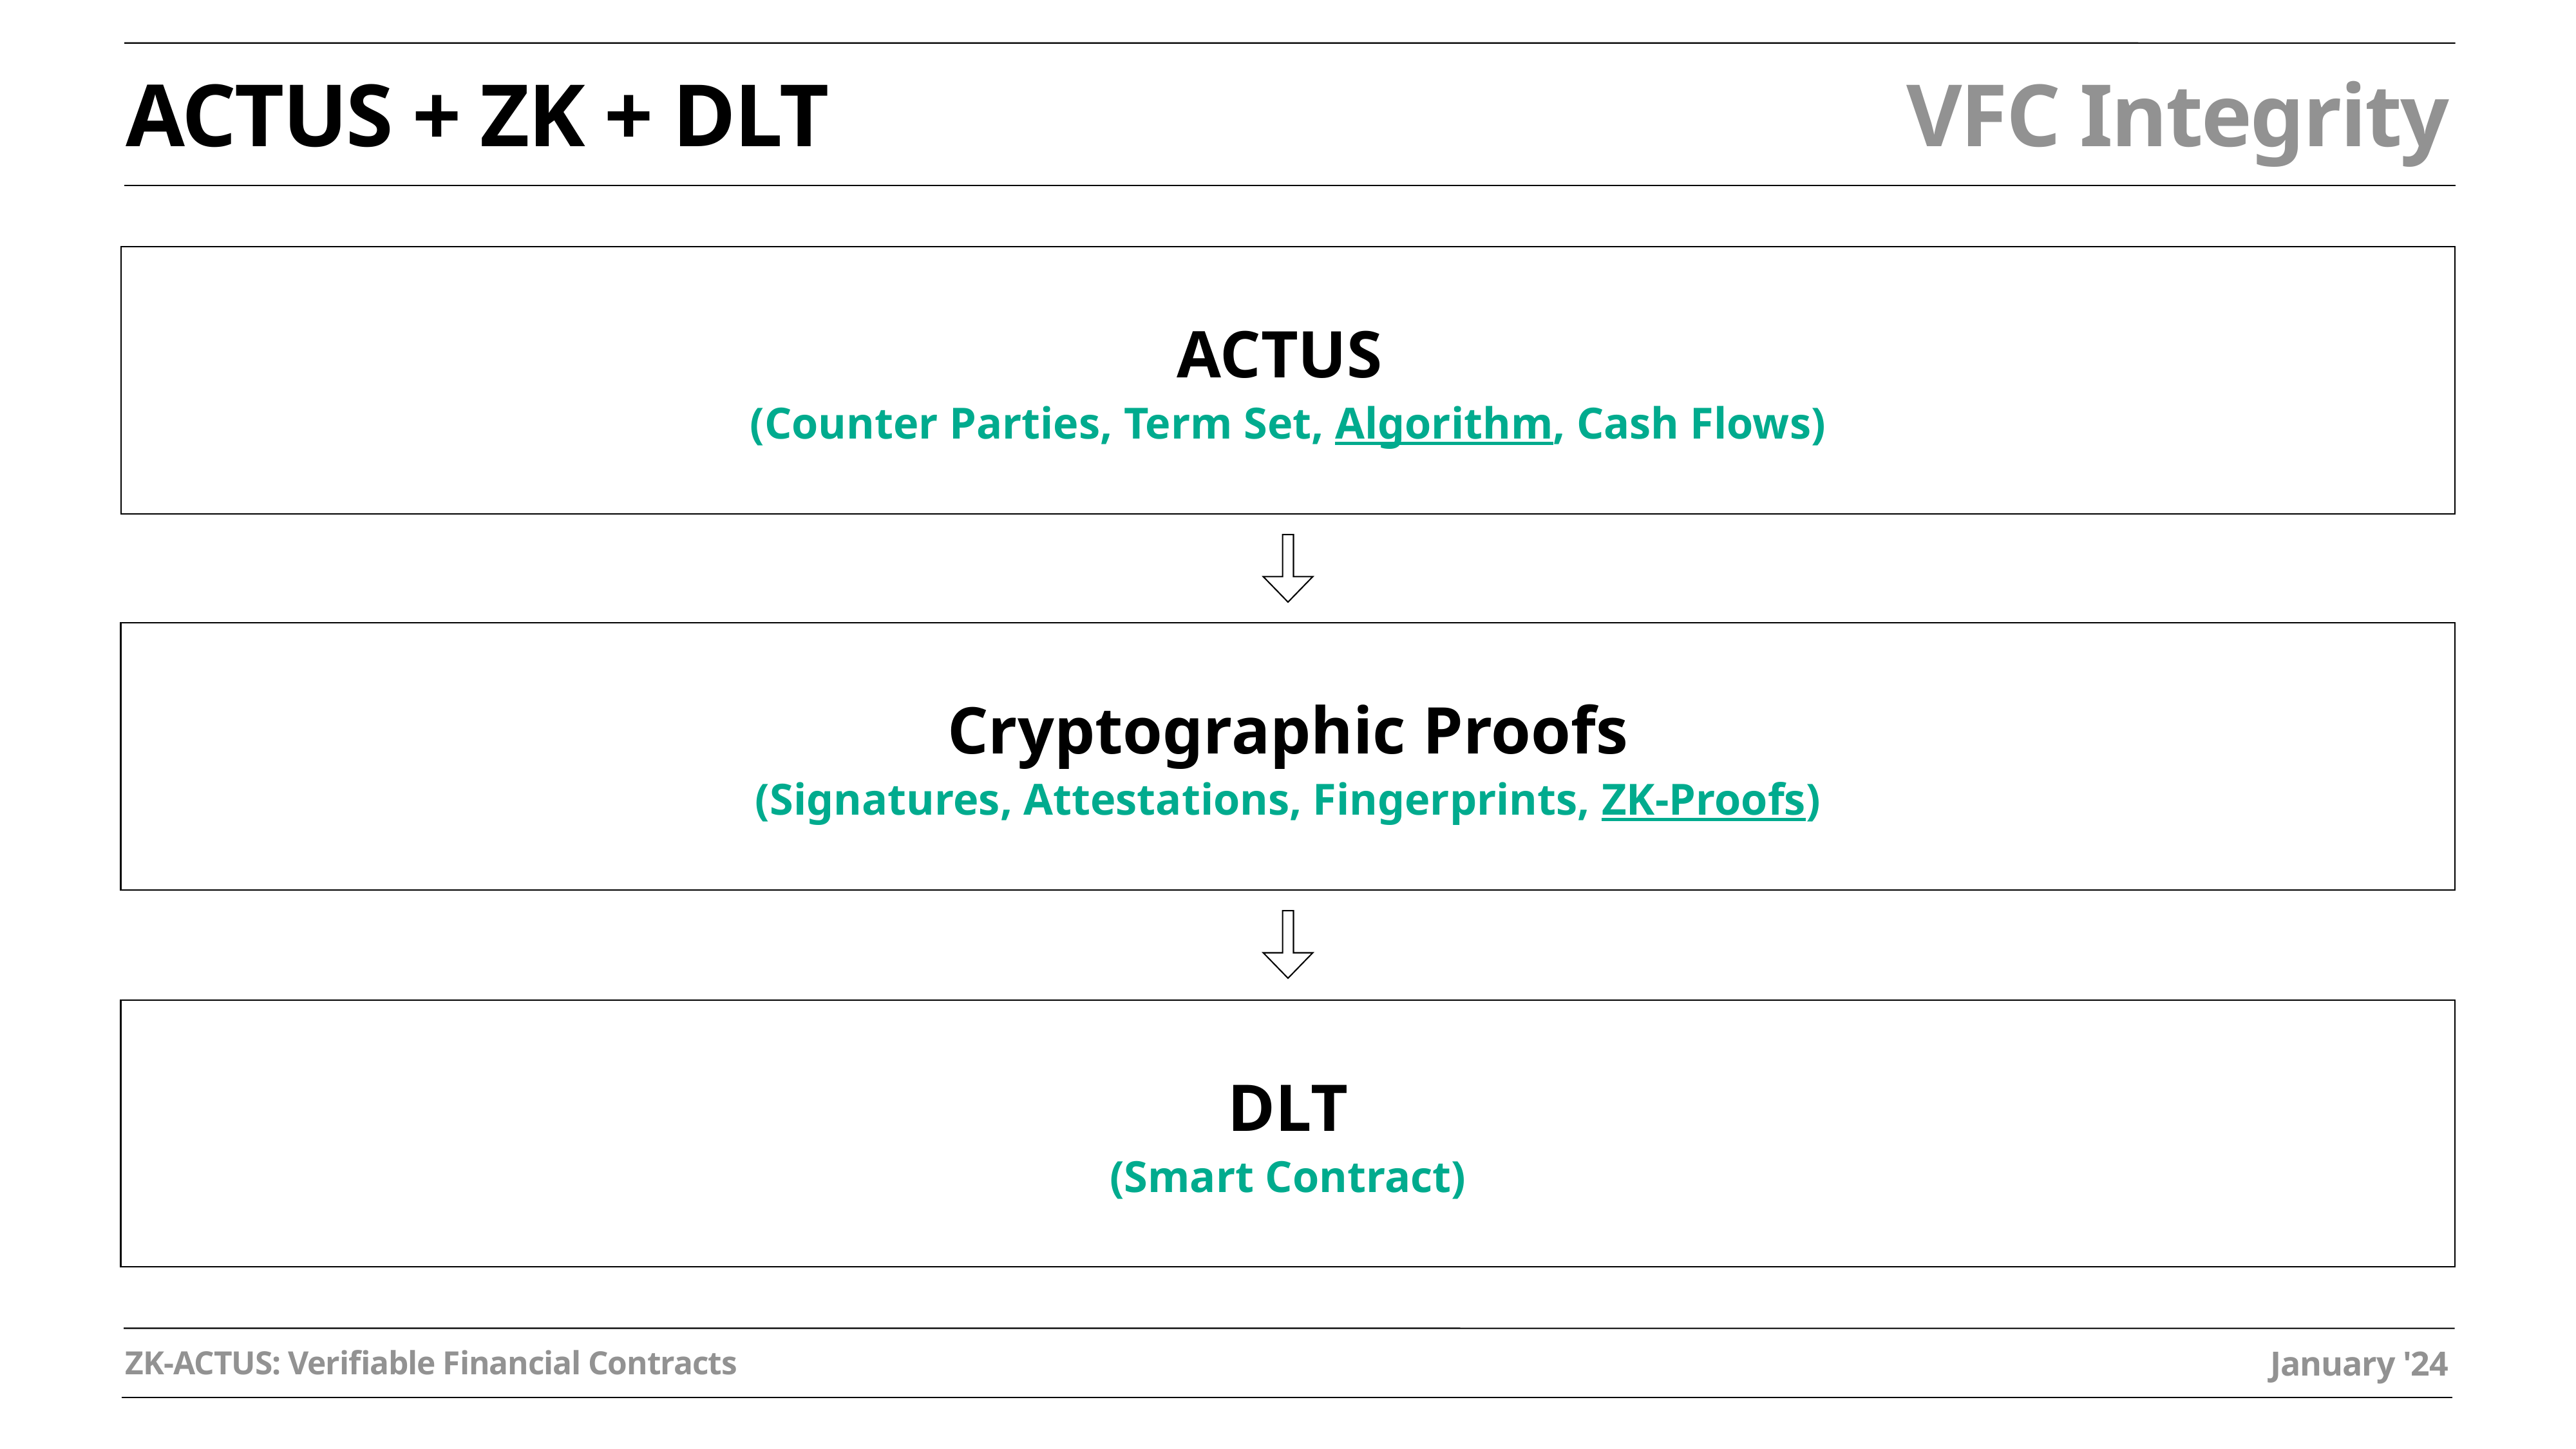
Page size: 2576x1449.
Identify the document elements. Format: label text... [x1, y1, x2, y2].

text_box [120, 43, 2456, 185]
text_box DLT (Smart Contract) [120, 999, 2456, 1267]
text_box [1263, 911, 1313, 978]
text_box [1263, 535, 1313, 602]
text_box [120, 1328, 2455, 1397]
text_box ACTUS (Counter Parties, Term Set, Algorithm, Cash Flows) [120, 247, 2456, 514]
text_box Cryptographic Proofs (Signatures, Attestations, Fingerprints, ZK-Proofs) [120, 623, 2456, 890]
